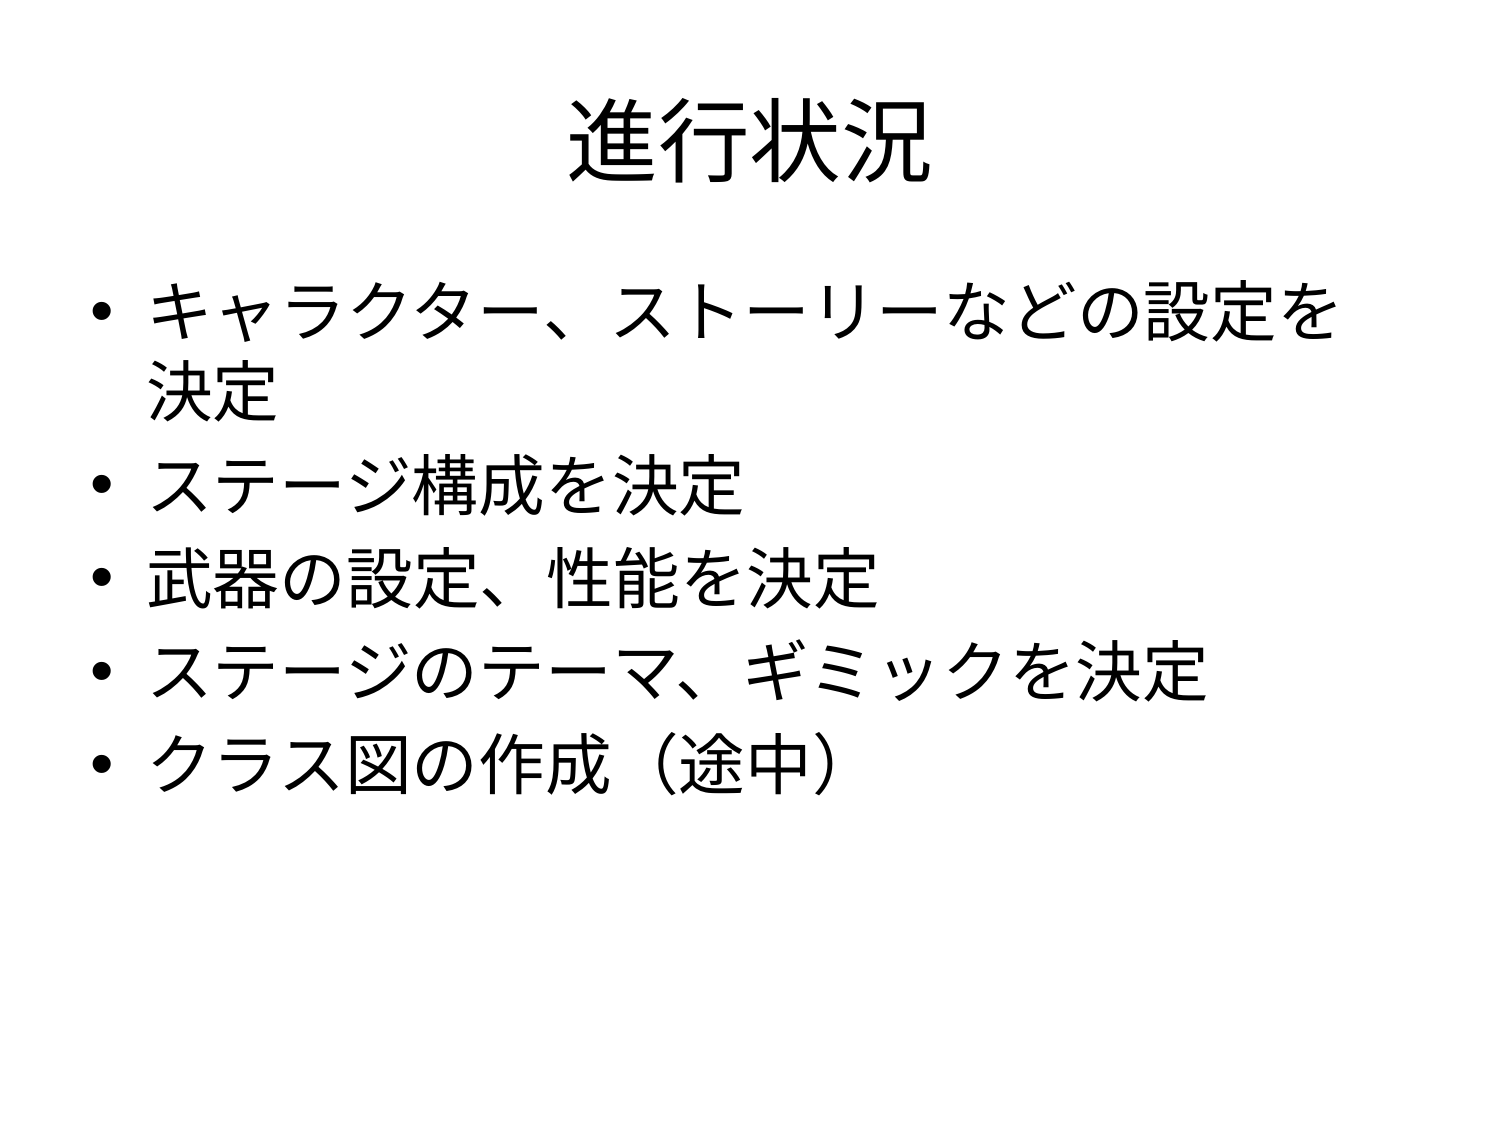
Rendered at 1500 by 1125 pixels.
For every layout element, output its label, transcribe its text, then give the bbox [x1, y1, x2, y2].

list キャラクター、ストーリーなどの設定を決定 ステージ構成を決定 武器の設定、性能を決定 ステージのテーマ、ギミックを決定 クラス図の作成（途中） [75, 262, 1425, 1005]
title 進行状況 [75, 45, 1425, 233]
